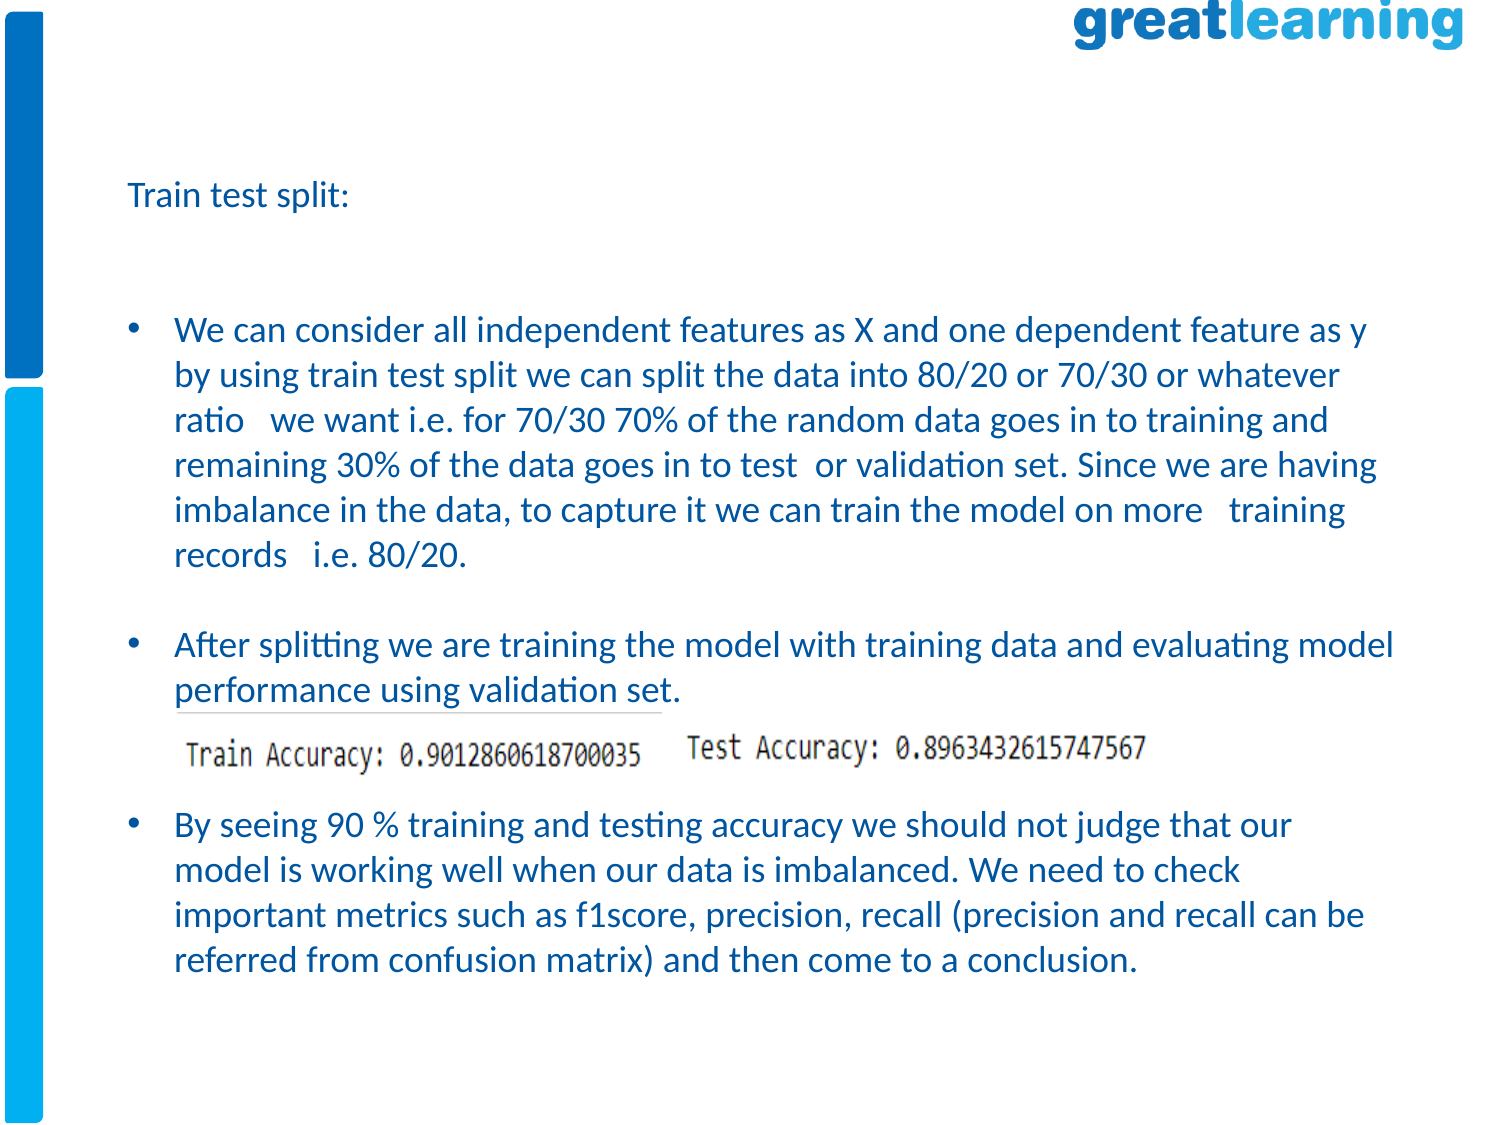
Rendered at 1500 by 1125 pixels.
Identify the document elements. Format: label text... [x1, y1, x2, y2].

text_box Train test split: We can consider all independent features as X and one dependent feature as y by using train test split we can split the data into 80/20 or 70/30 or whatever ratio we want i.e. for 70/30 70% of the random data goes in to training and remaining 30% of the data goes in to test or validation set. Since we are having imbalance in the data, to capture it we can train the model on more training records i.e. 80/20. After splitting we are training the model with training data and evaluating model performance using validation set. By seeing 90 % training and testing accuracy we should not judge that our model is working well when our data is imbalanced. We need to check important metrics such as f1score, precision, recall (precision and recall can be referred from confusion matrix) and then come to a conclusion. [112, 162, 1413, 988]
picture [162, 712, 1176, 788]
picture [1074, 0, 1463, 50]
